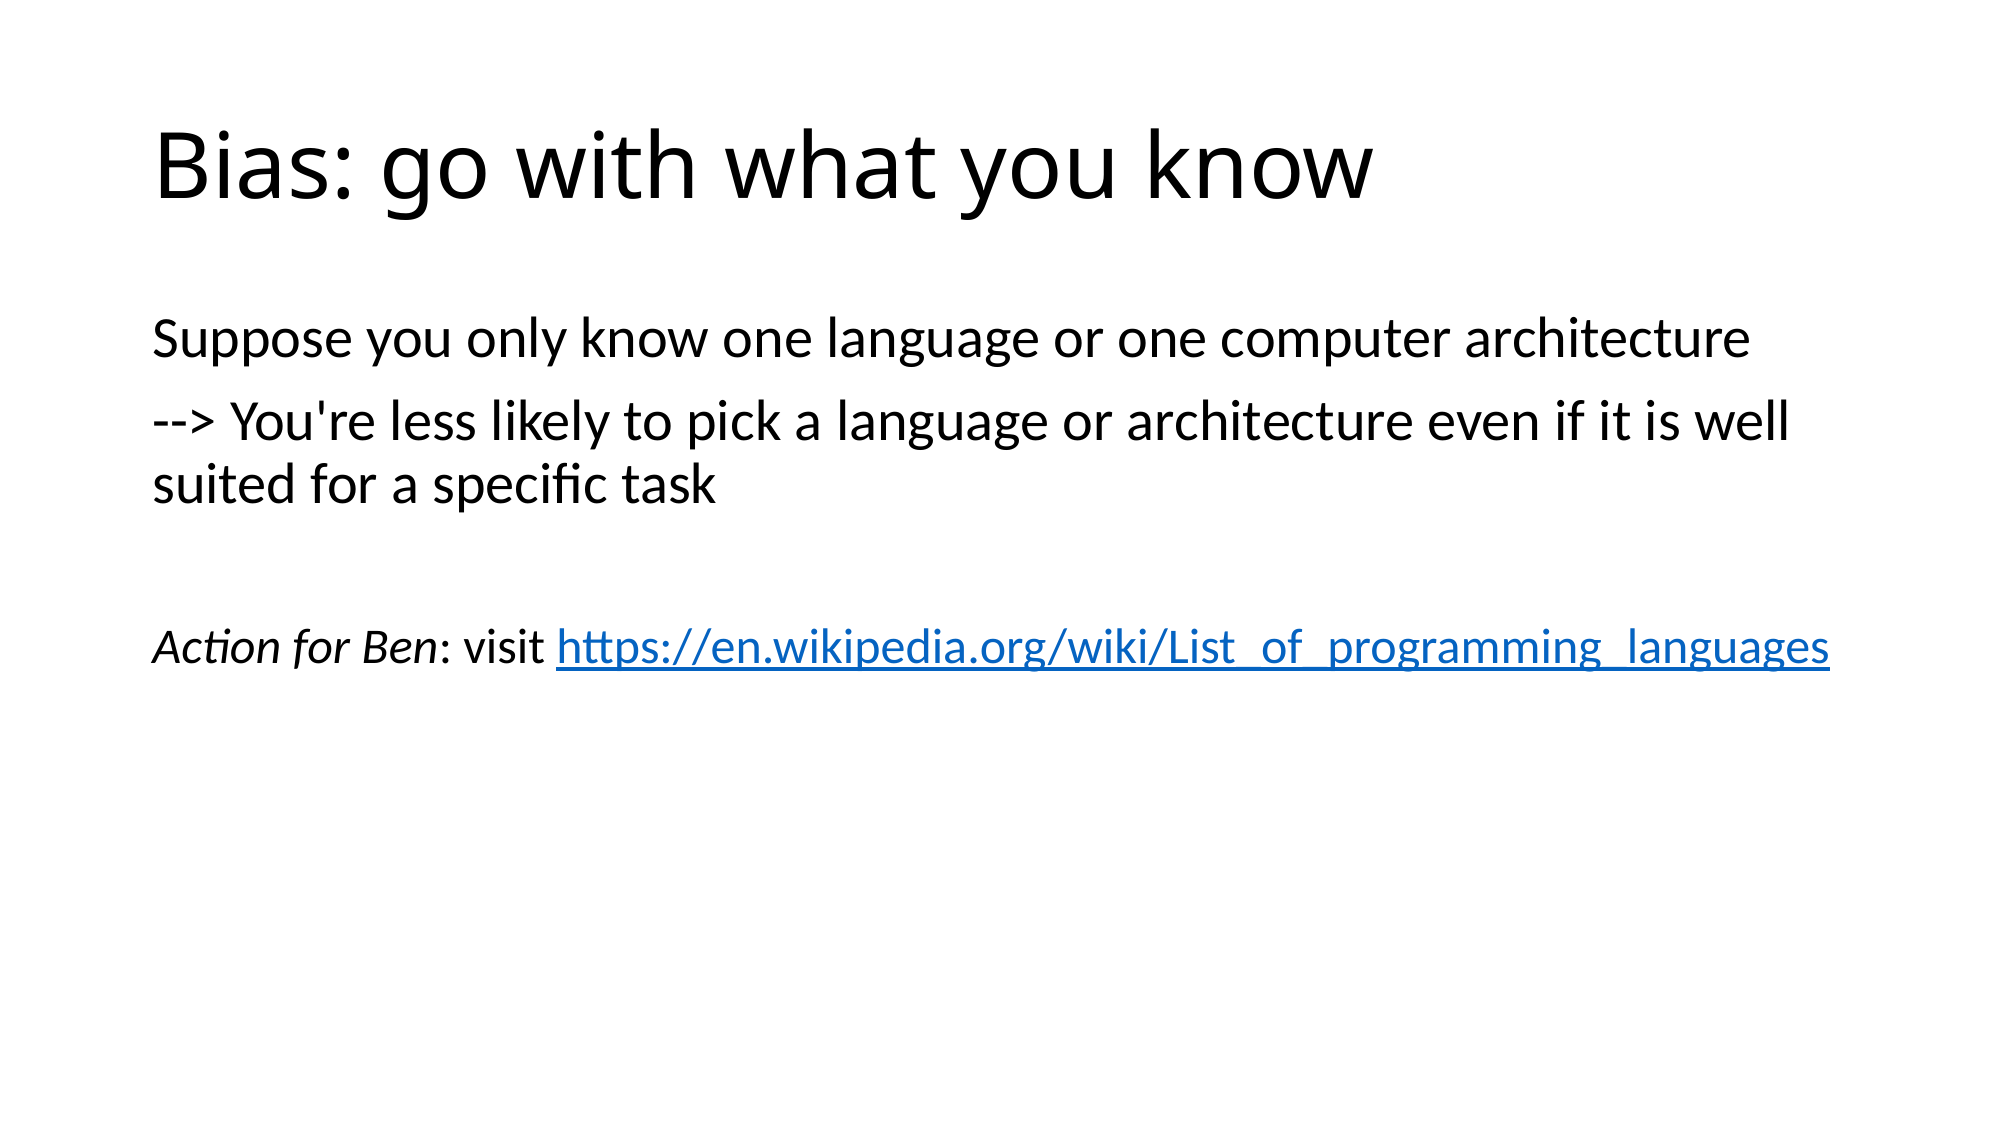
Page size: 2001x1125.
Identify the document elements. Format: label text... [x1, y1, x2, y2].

title Bias: go with what you know [137, 59, 1863, 278]
list Suppose you only know one language or one computer architecture --> You're less likely to pick a language or architecture even if it is well suited for a specific task Action for Ben: visit https://en.wikipedia.org/wiki/List_of_programming_languages [137, 299, 1863, 1014]
